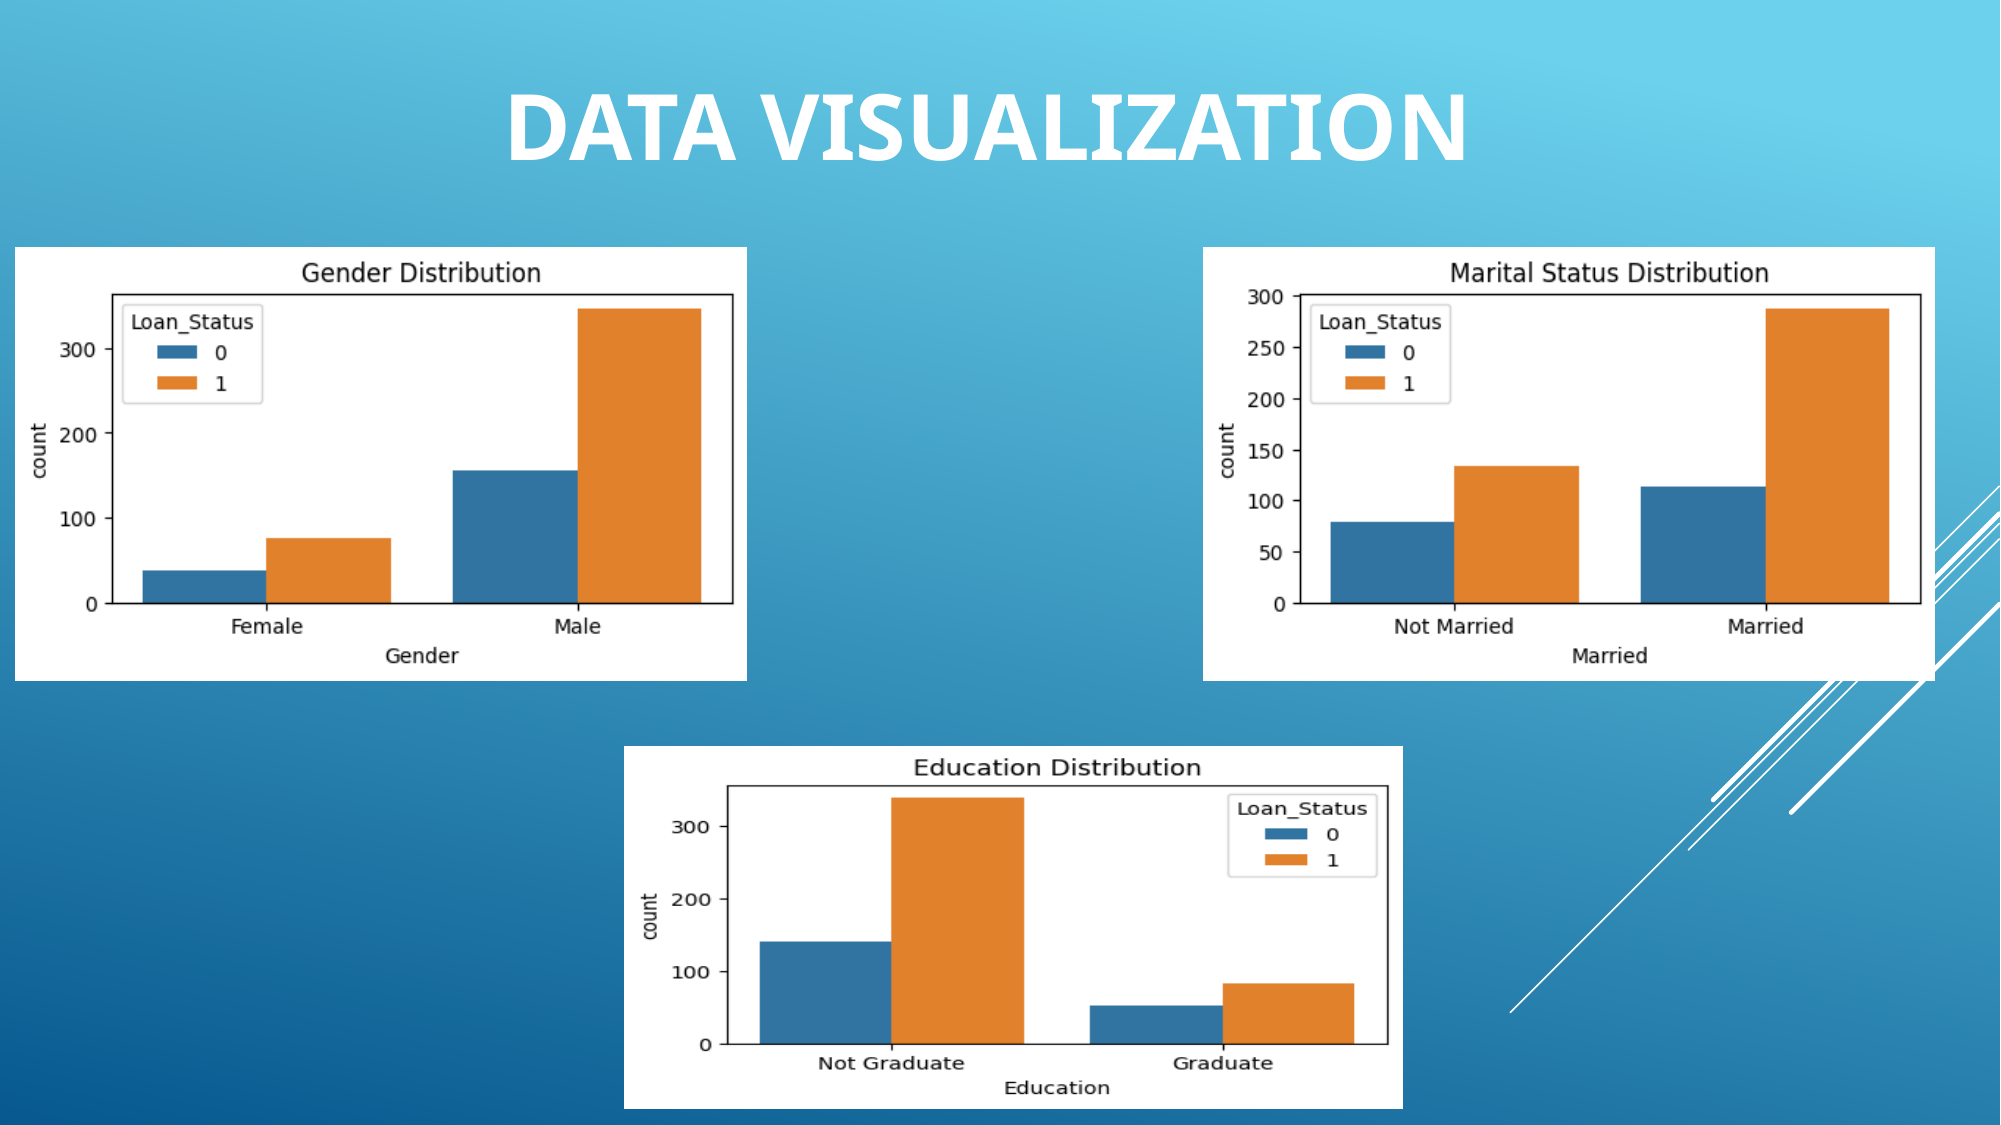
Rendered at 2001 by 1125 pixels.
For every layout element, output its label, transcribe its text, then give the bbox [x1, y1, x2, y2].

picture [624, 745, 1404, 1109]
title Data visualization [300, 0, 1700, 248]
picture [15, 246, 748, 681]
picture [1202, 246, 1935, 681]
